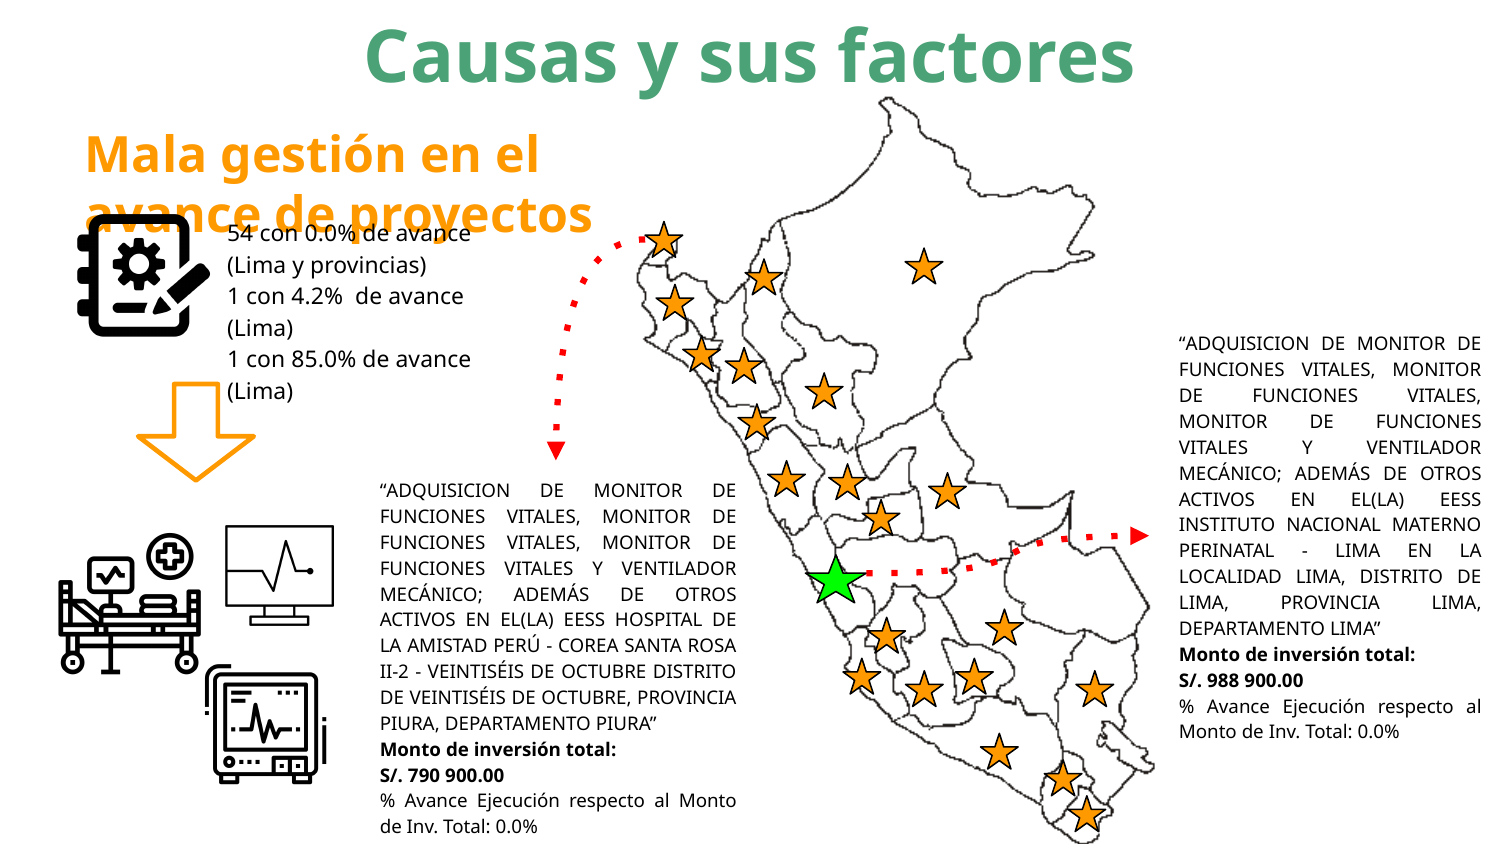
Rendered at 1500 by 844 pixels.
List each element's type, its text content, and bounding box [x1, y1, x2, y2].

title Causas y sus factores [118, 0, 1382, 117]
title Mala gestión en el avance de proyectos [69, 107, 629, 189]
picture [634, 94, 1159, 844]
text_box “ADQUISICION DE MONITOR DE FUNCIONES VITALES, MONITOR DE FUNCIONES VITALES, MONITOR DE FUNCIONES VITALES Y VENTILADOR MECÁNICO; ADEMÁS DE OTROS ACTIVOS EN EL(LA) EESS INSTITUTO NACIONAL MATERNO PERINATAL - LIMA EN LA LOCALIDAD LIMA, DISTRITO DE LIMA, PROVINCIA LIMA, DEPARTAMENTO LIMA” Monto de inversión total: S/. 988 900.00 % Avance Ejecución respecto al Monto de Inv. Total: 0.0% [1163, 313, 1500, 758]
picture [56, 528, 331, 789]
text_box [866, 509, 1150, 574]
text_box “ADQUISICION DE MONITOR DE FUNCIONES VITALES, MONITOR DE FUNCIONES VITALES, MONITOR DE FUNCIONES VITALES Y VENTILADOR MECÁNICO; ADEMÁS DE OTROS ACTIVOS EN EL(LA) EESS HOSPITAL DE LA AMISTAD PERÚ - COREA SANTA ROSA II-2 - VEINTISÉIS DE OCTUBRE DISTRITO DE VEINTISÉIS DE OCTUBRE, PROVINCIA PIURA, DEPARTAMENTO PIURA” Monto de inversión total: S/. 790 900.00 % Avance Ejecución respecto al Monto de Inv. Total: 0.0% [350, 460, 629, 844]
picture [223, 524, 336, 628]
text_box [555, 234, 646, 461]
text_box [138, 384, 254, 481]
text_box 54 con 0.0% de avance (Lima y provincias) 1 con 4.2% de avance (Lima) 1 con 85.0% de avance (Lima) [212, 199, 537, 419]
picture [75, 213, 213, 341]
